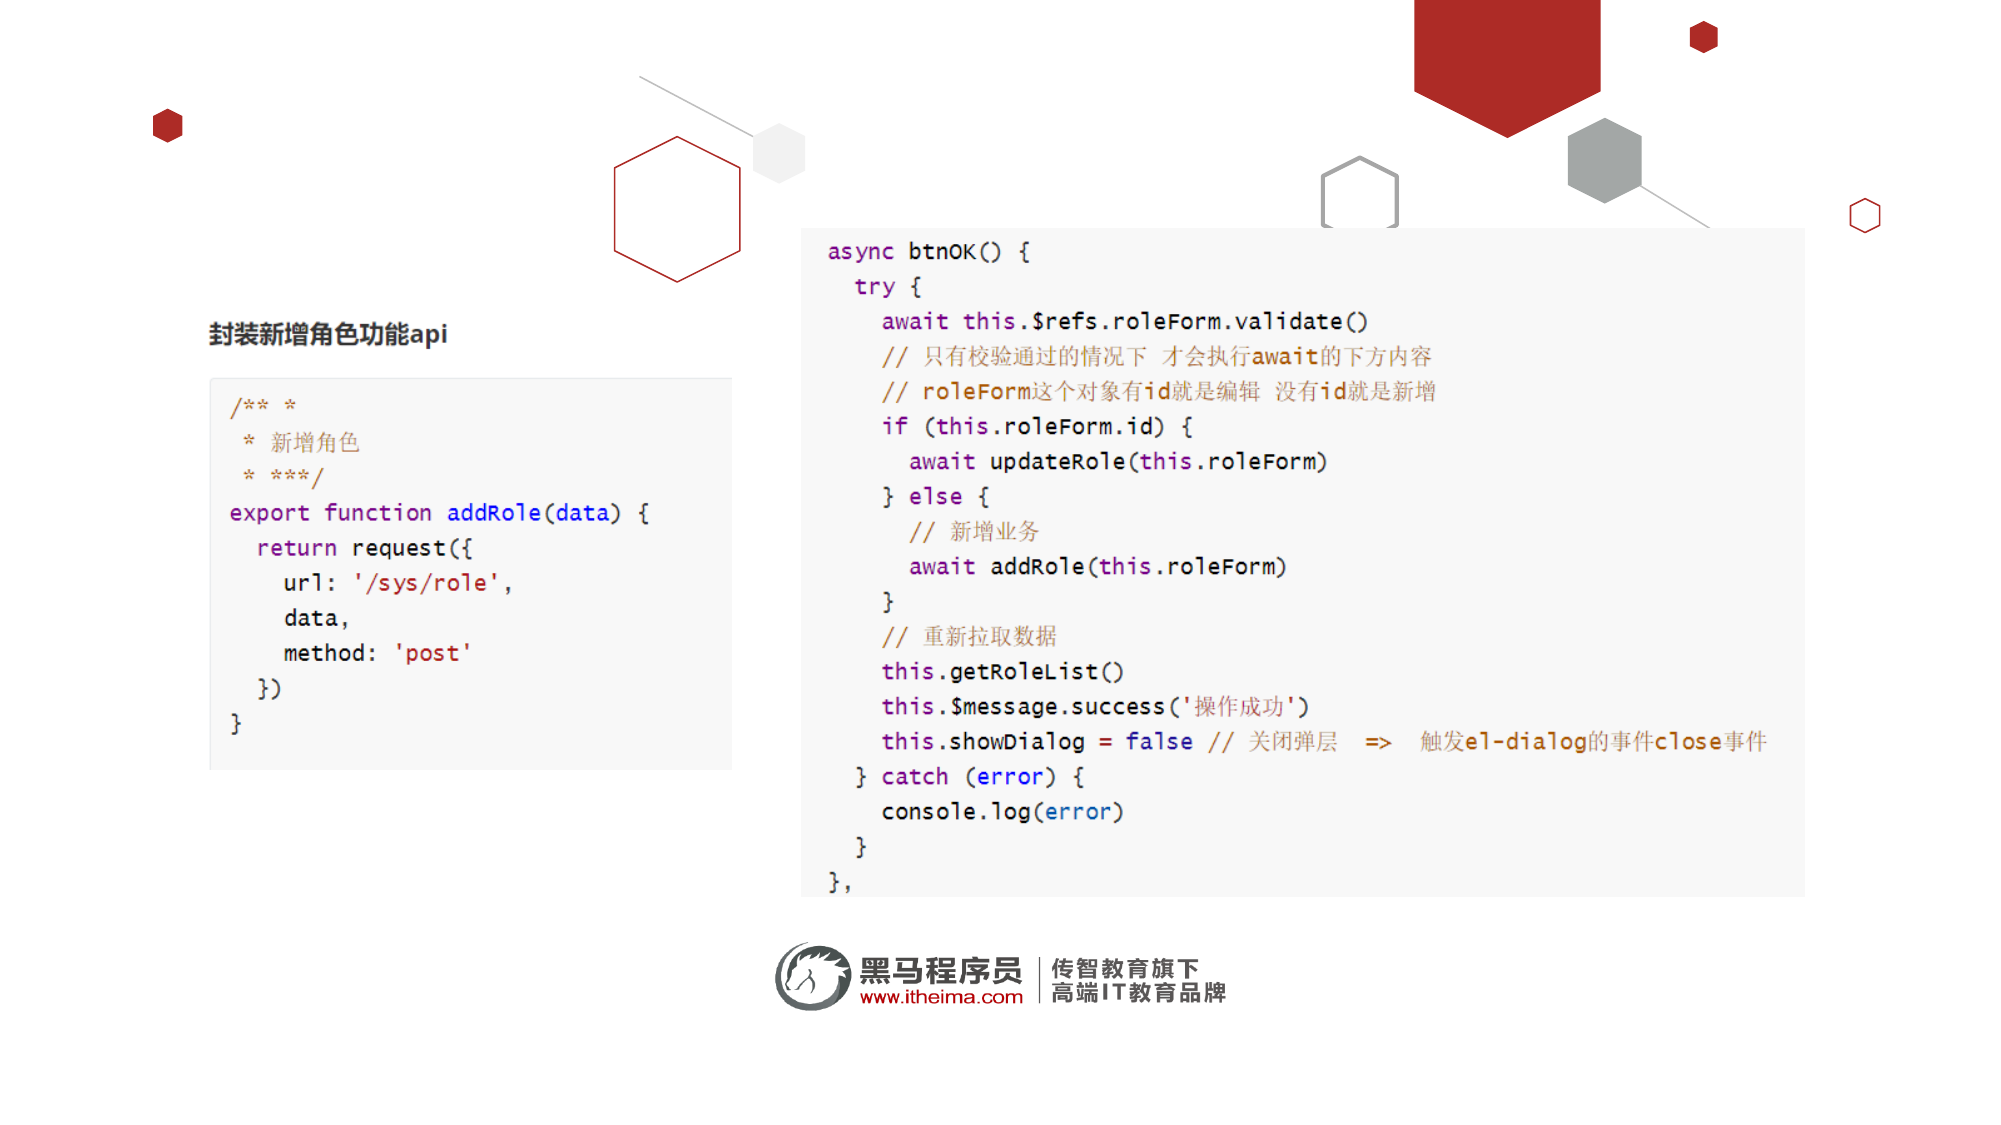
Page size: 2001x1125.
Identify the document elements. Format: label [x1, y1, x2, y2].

picture [801, 227, 1805, 898]
picture [774, 939, 1226, 1013]
picture [196, 304, 732, 771]
